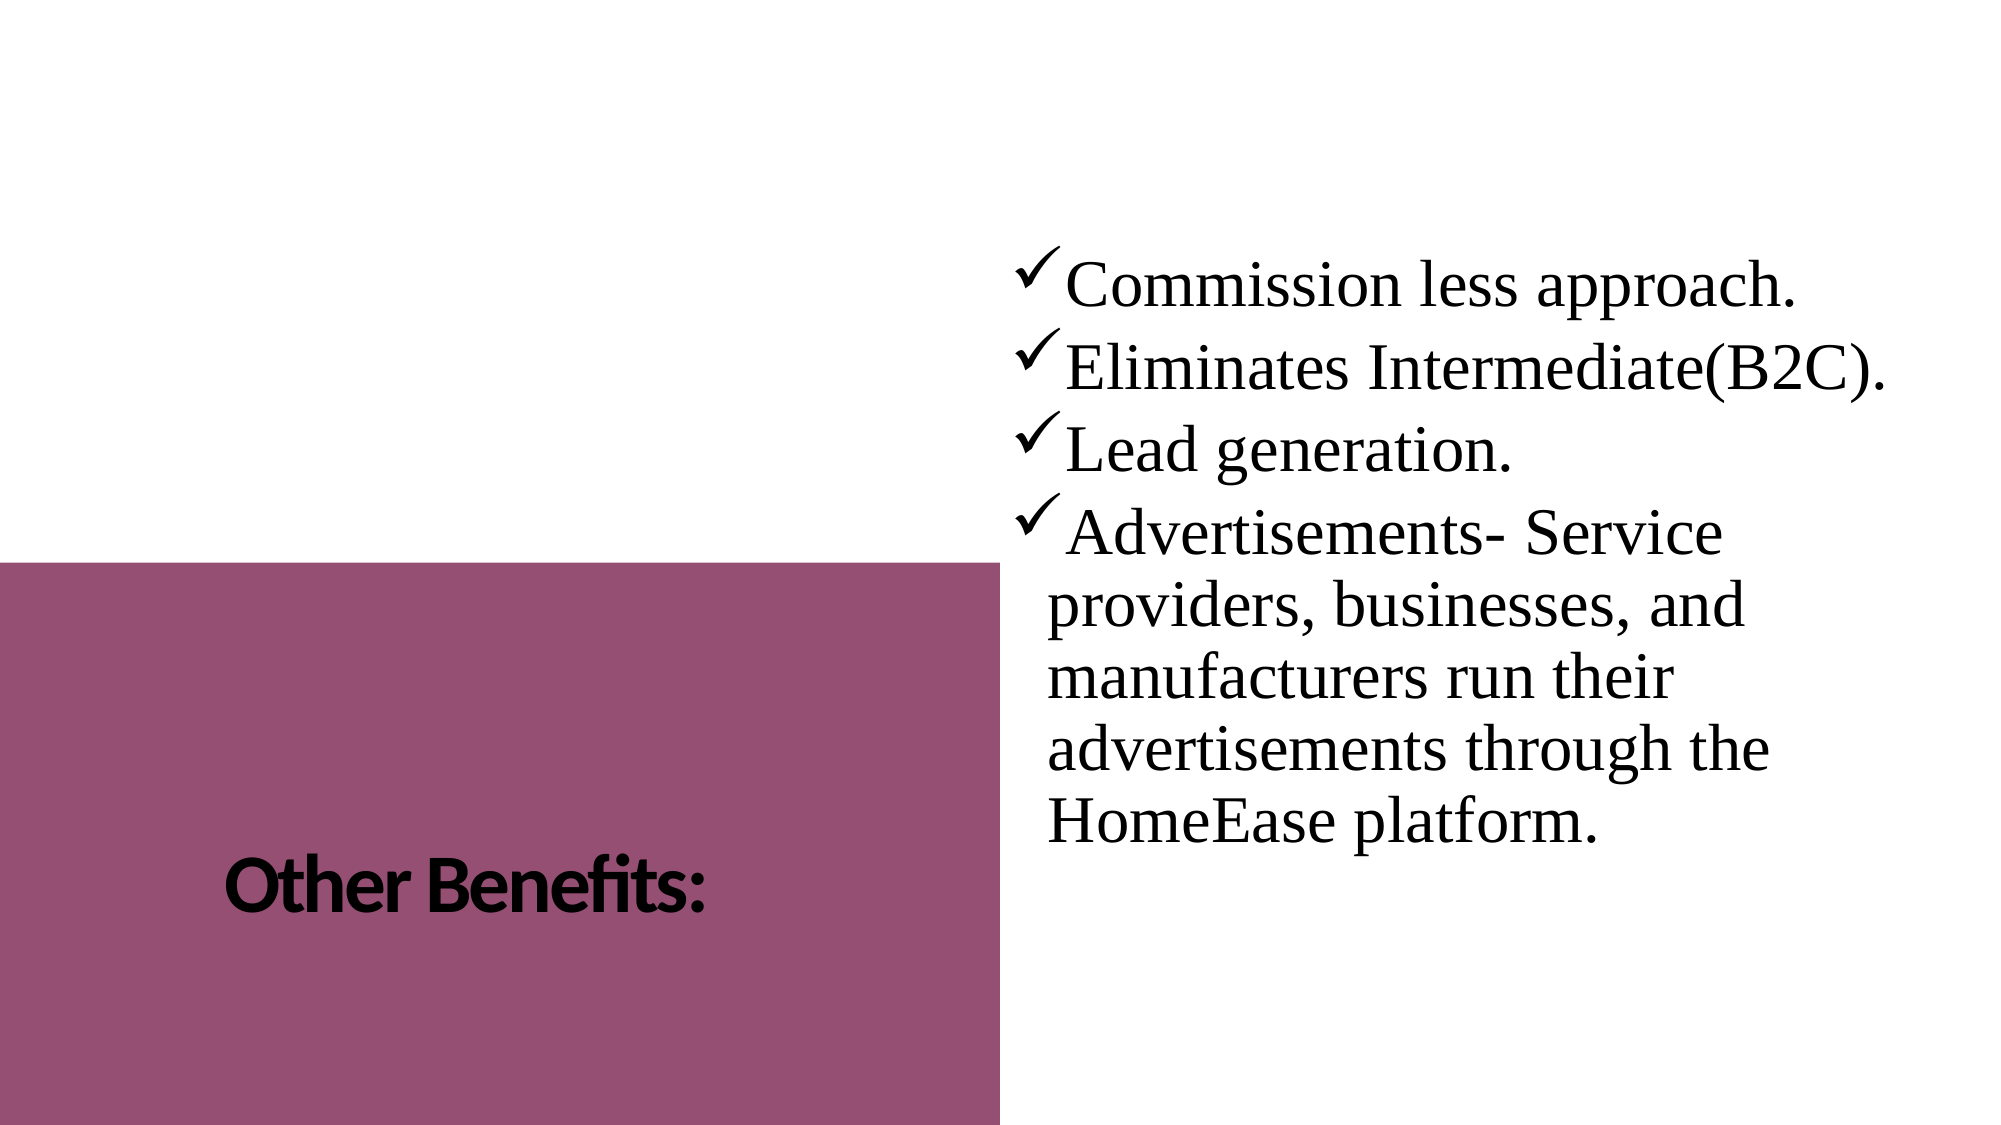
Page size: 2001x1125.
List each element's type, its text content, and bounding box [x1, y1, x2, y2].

title Other Benefits: [224, 720, 785, 938]
list Commission less approach. Eliminates Intermediate(B2C). Lead generation. Advertisements- Service providers, businesses, and manufacturers run their advertisements through the HomeEase platform. [785, 89, 1950, 1071]
